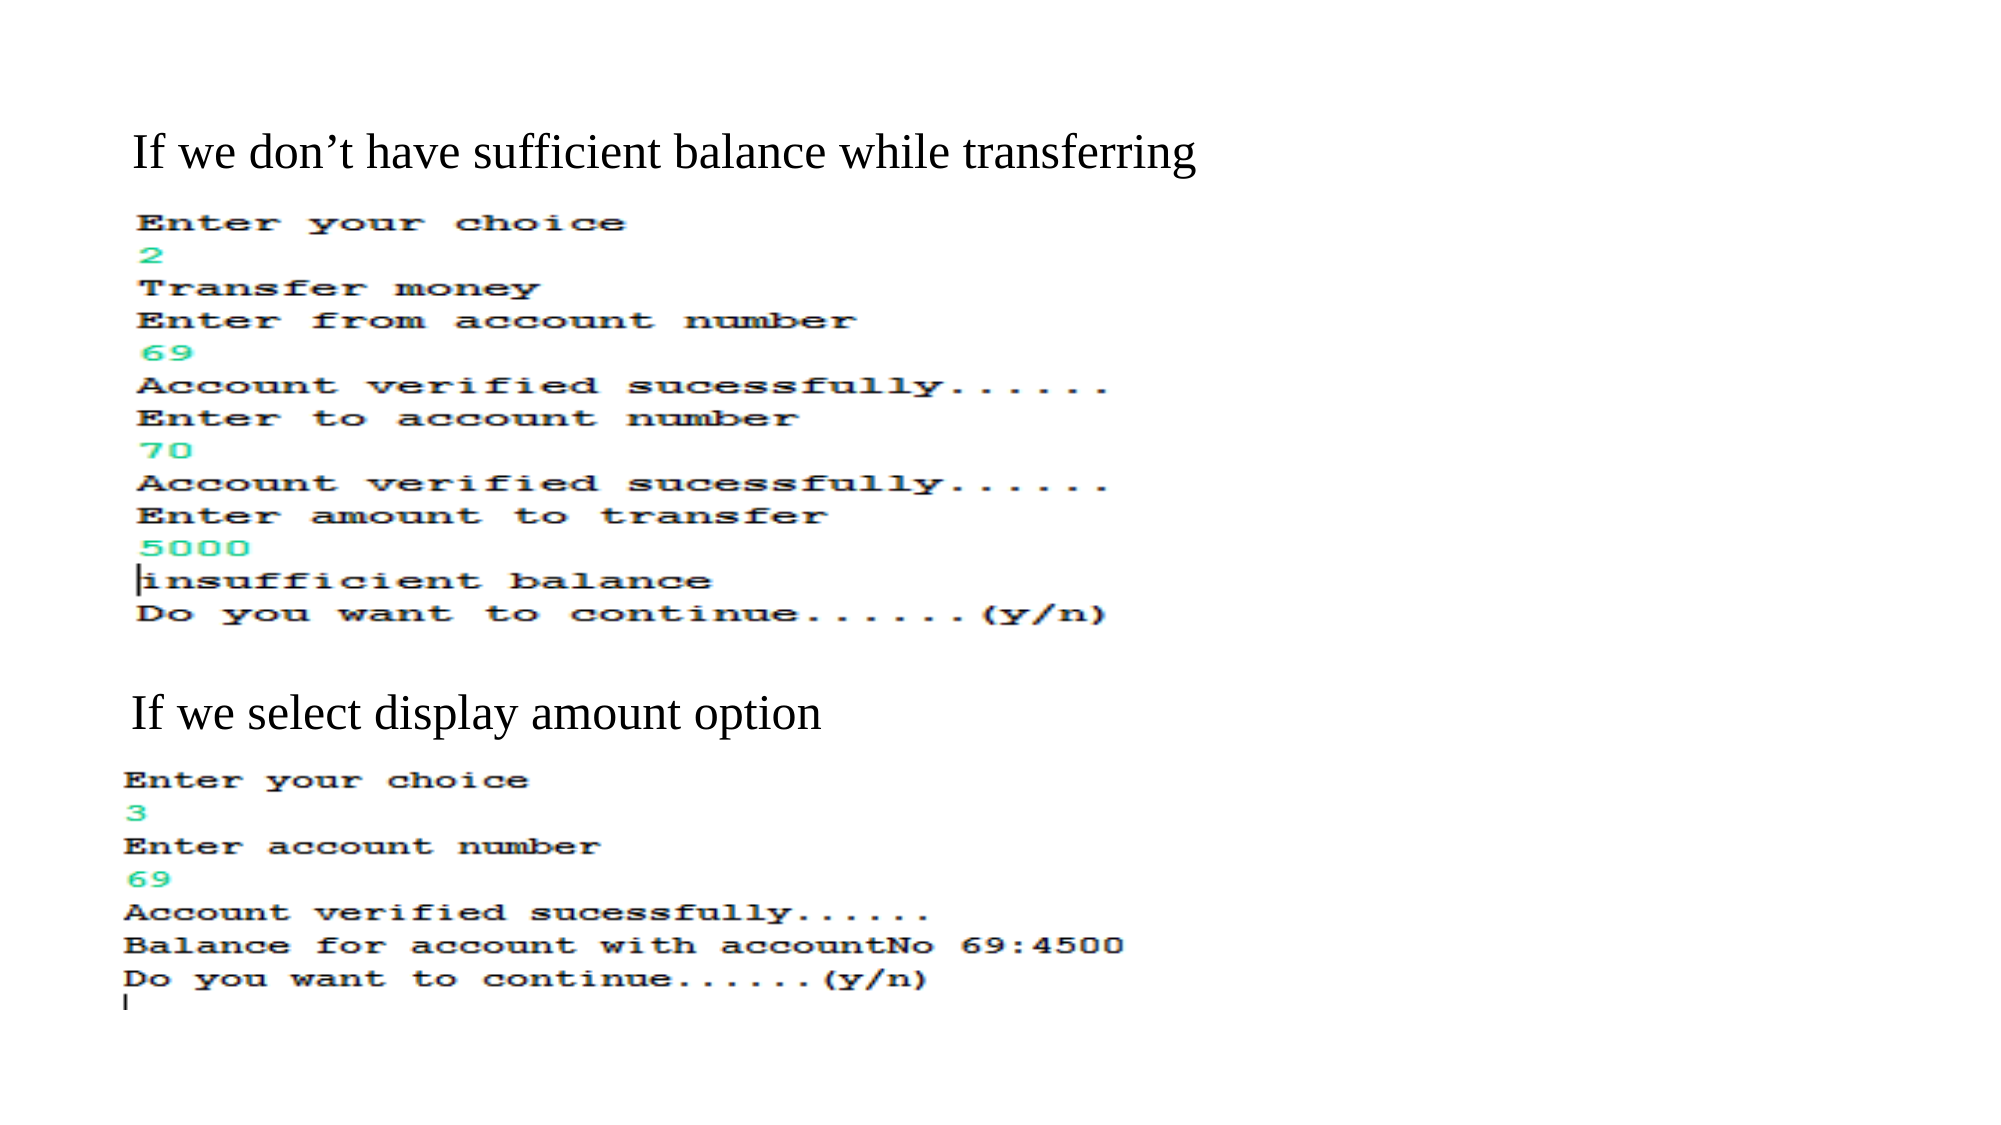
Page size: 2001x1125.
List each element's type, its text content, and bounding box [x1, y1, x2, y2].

text_box If we select display amount option [116, 672, 838, 748]
text_box If we don’t have sufficient balance while transferring [117, 111, 1213, 187]
picture [113, 206, 1207, 654]
picture [113, 761, 1183, 1010]
